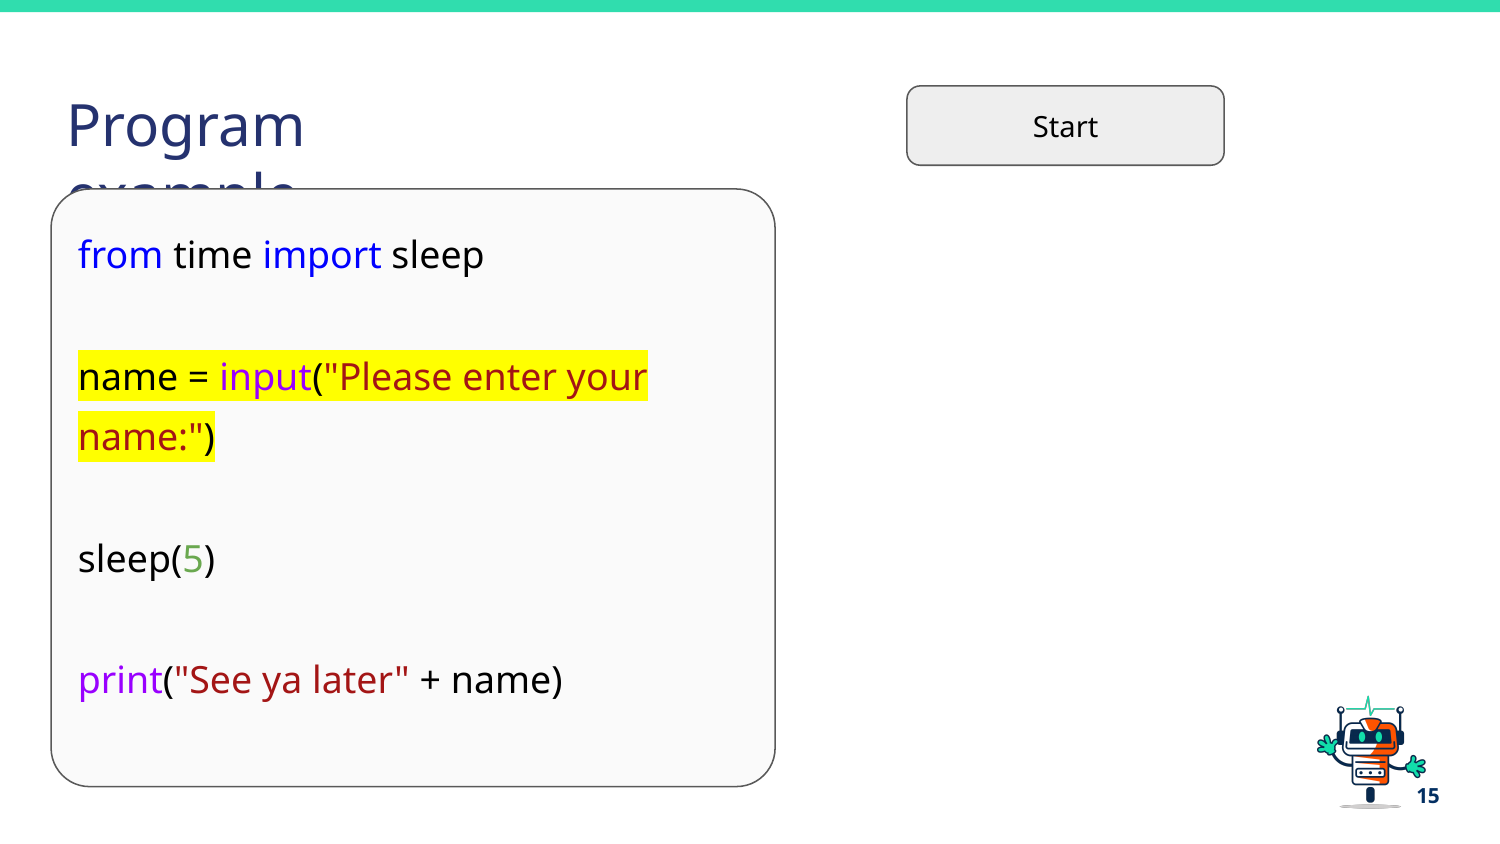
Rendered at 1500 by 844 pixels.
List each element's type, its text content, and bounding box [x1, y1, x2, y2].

list from time import sleep name = input("Please enter your name:") sleep(5) print("See ya later" + name) [62, 200, 776, 726]
text_box [51, 188, 776, 787]
title Program example [51, 72, 506, 167]
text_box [1309, 687, 1456, 830]
text_box Start [906, 85, 1225, 166]
